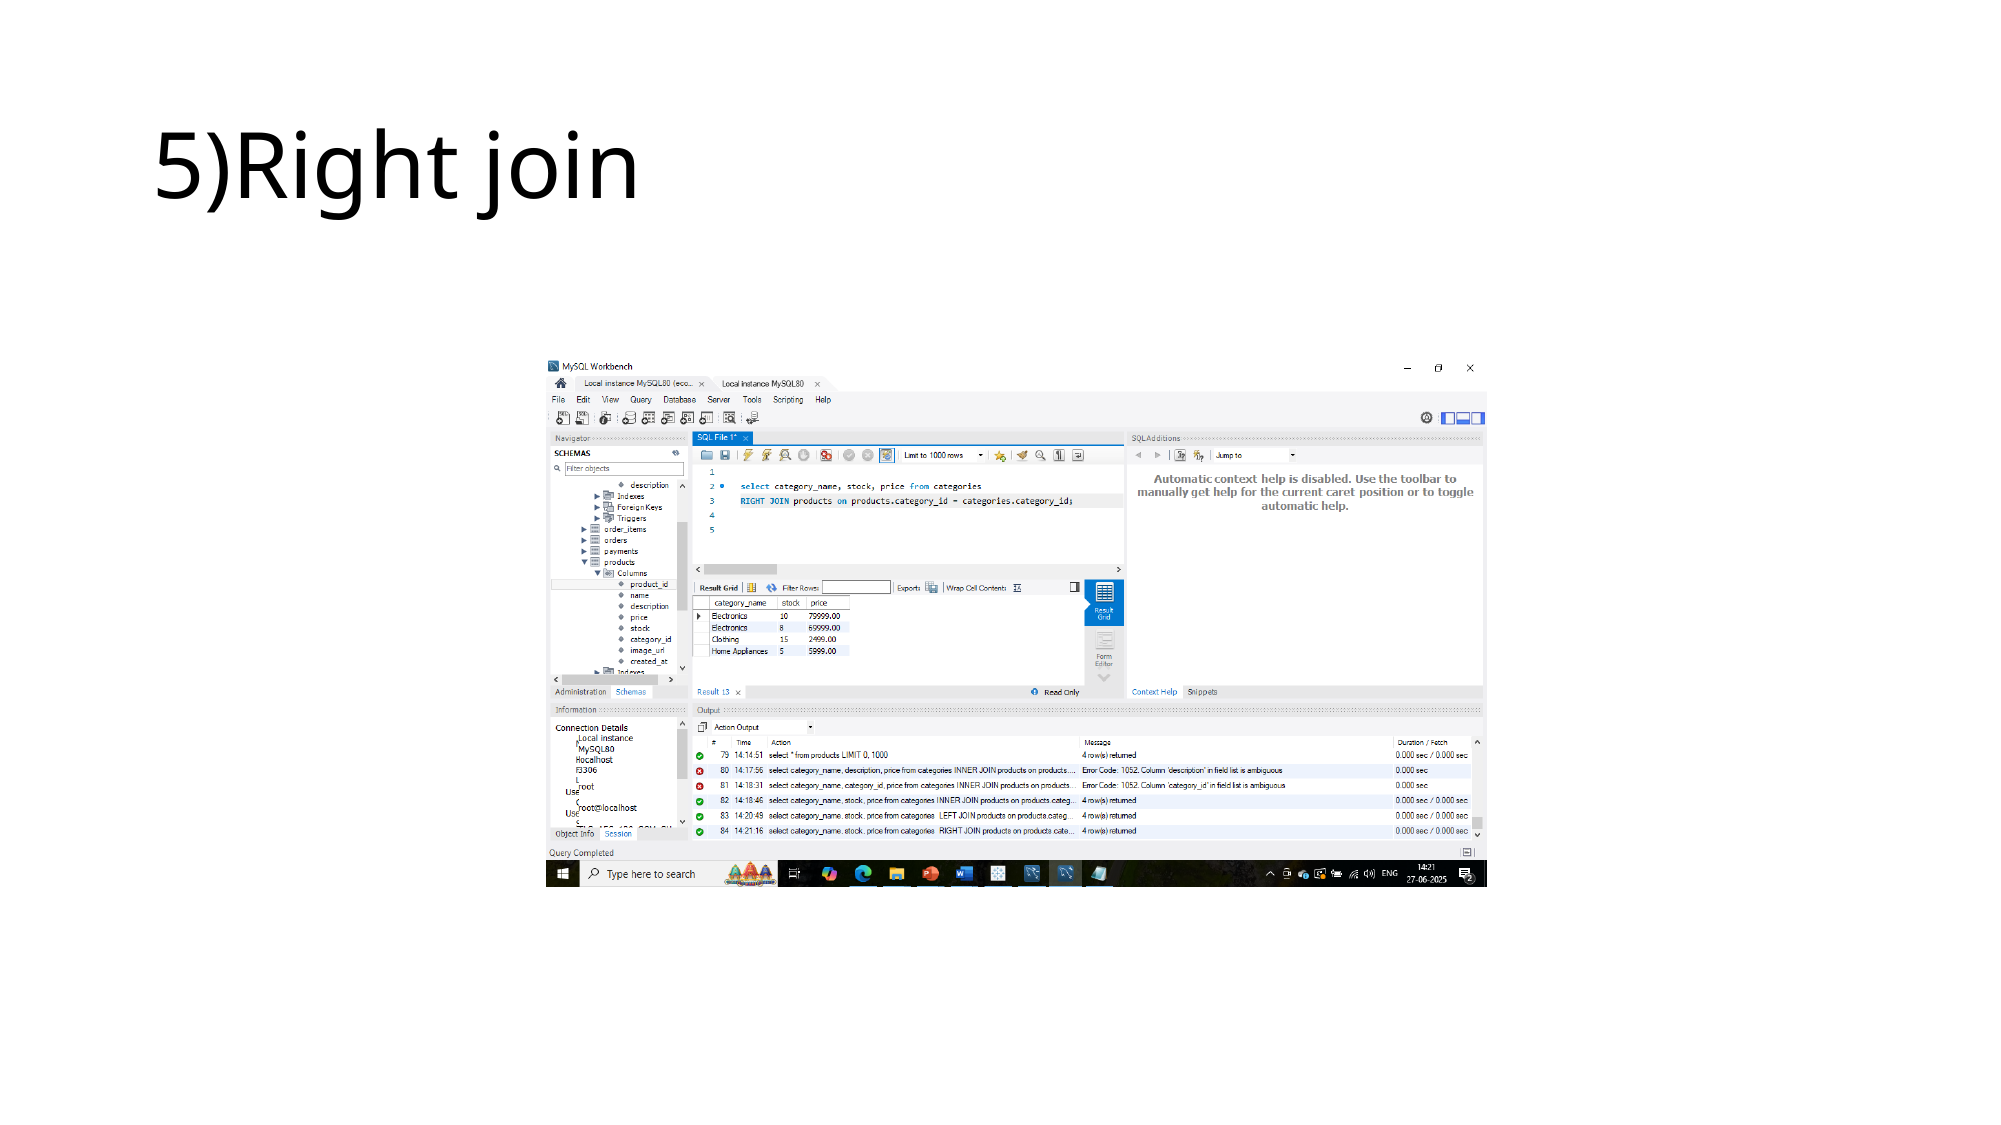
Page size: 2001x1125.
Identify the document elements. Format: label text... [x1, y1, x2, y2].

title 5)Right join [137, 59, 1863, 278]
picture [545, 358, 1487, 887]
